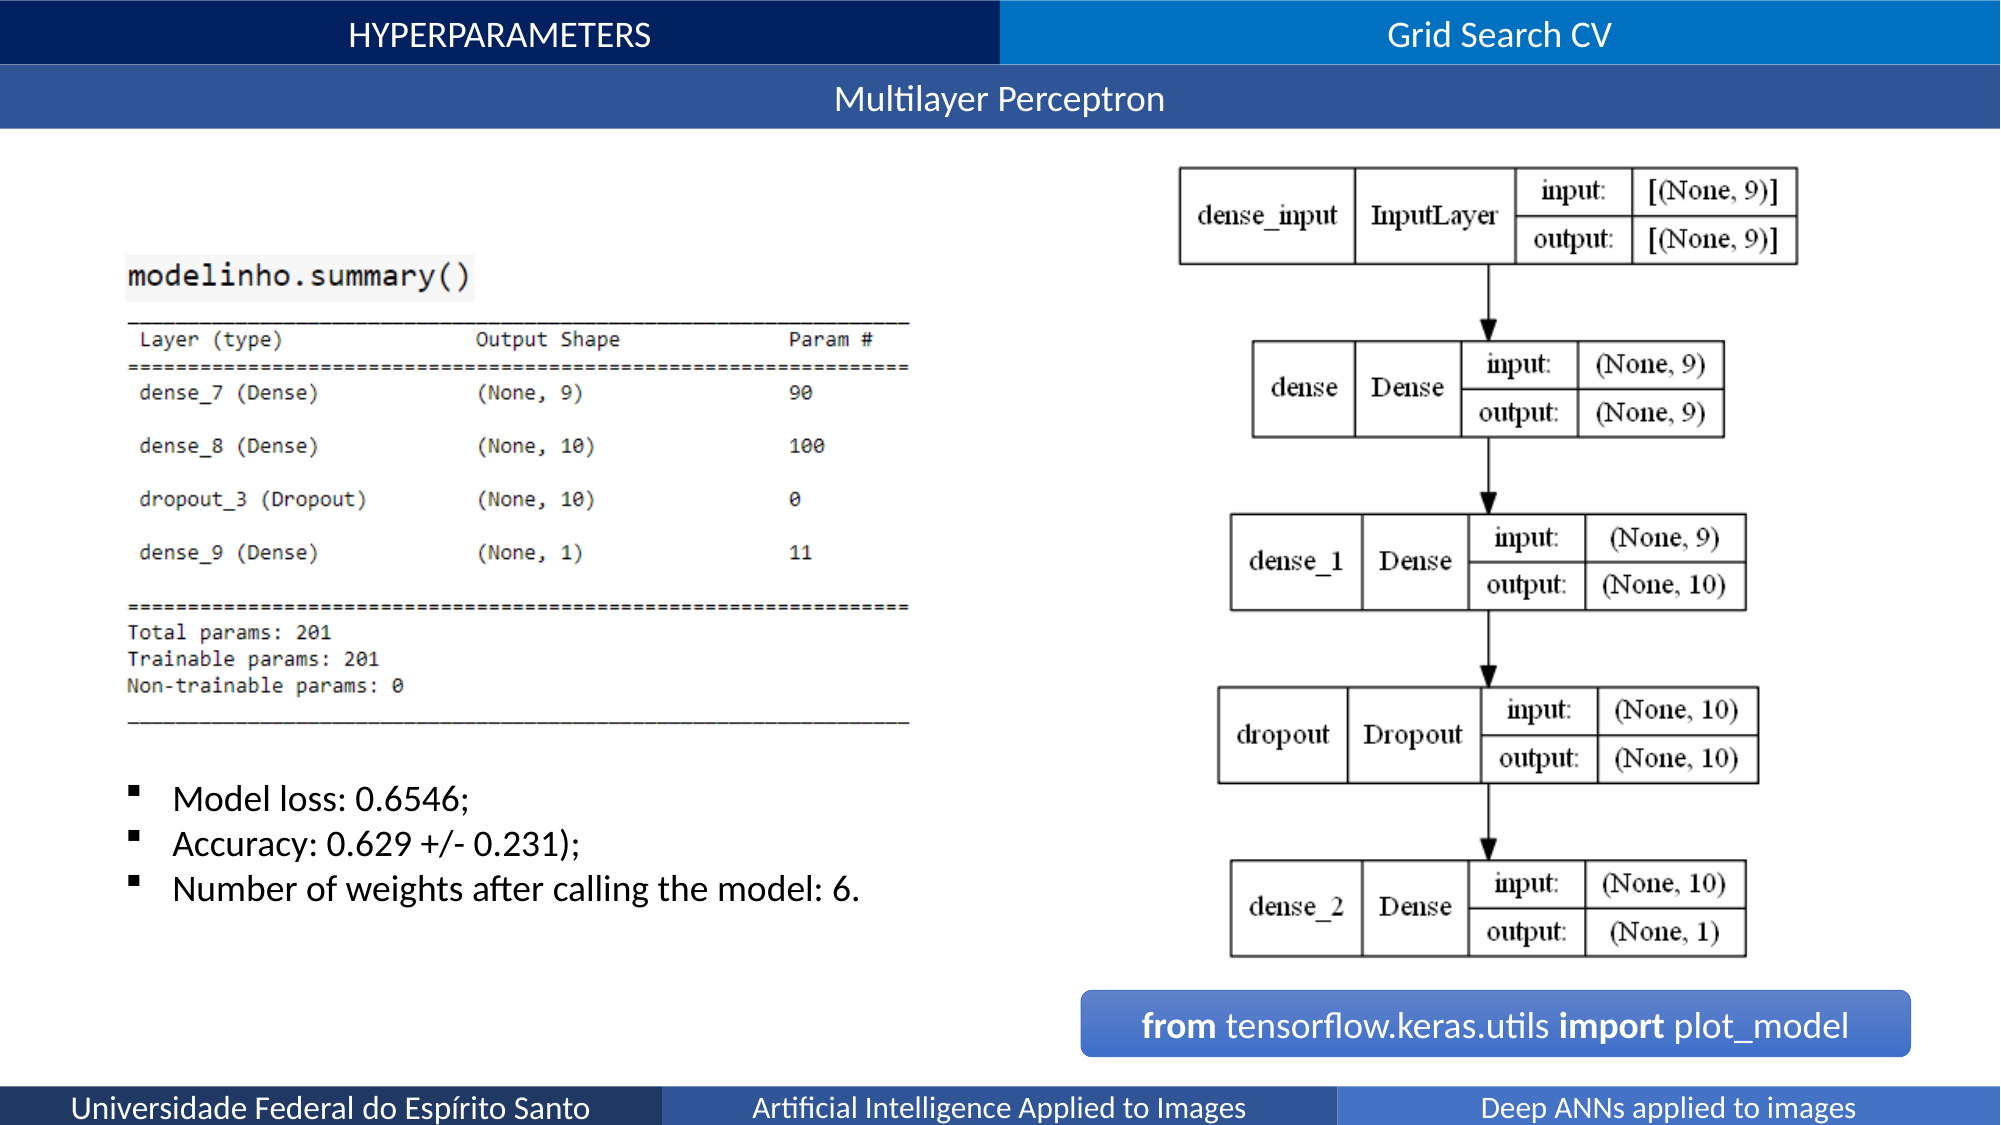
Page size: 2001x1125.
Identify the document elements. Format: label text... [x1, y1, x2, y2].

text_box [0, 0, 2000, 65]
text_box Universidade Federal do Espírito Santo [0, 1085, 661, 1125]
text_box from tensorflow.keras.utils import plot_model [1080, 989, 1912, 1058]
text_box Artificial Intelligence Applied to Images [661, 1085, 1337, 1125]
text_box Multilayer Perceptron [0, 65, 2000, 130]
text_box Deep ANNs applied to images [1337, 1085, 2000, 1125]
text_box Model loss: 0.6546; Accuracy: 0.629 +/- 0.231); Number of weights after calling the model: 6. [110, 766, 1124, 917]
picture [125, 254, 475, 302]
picture [1172, 159, 1805, 966]
picture [124, 312, 919, 732]
